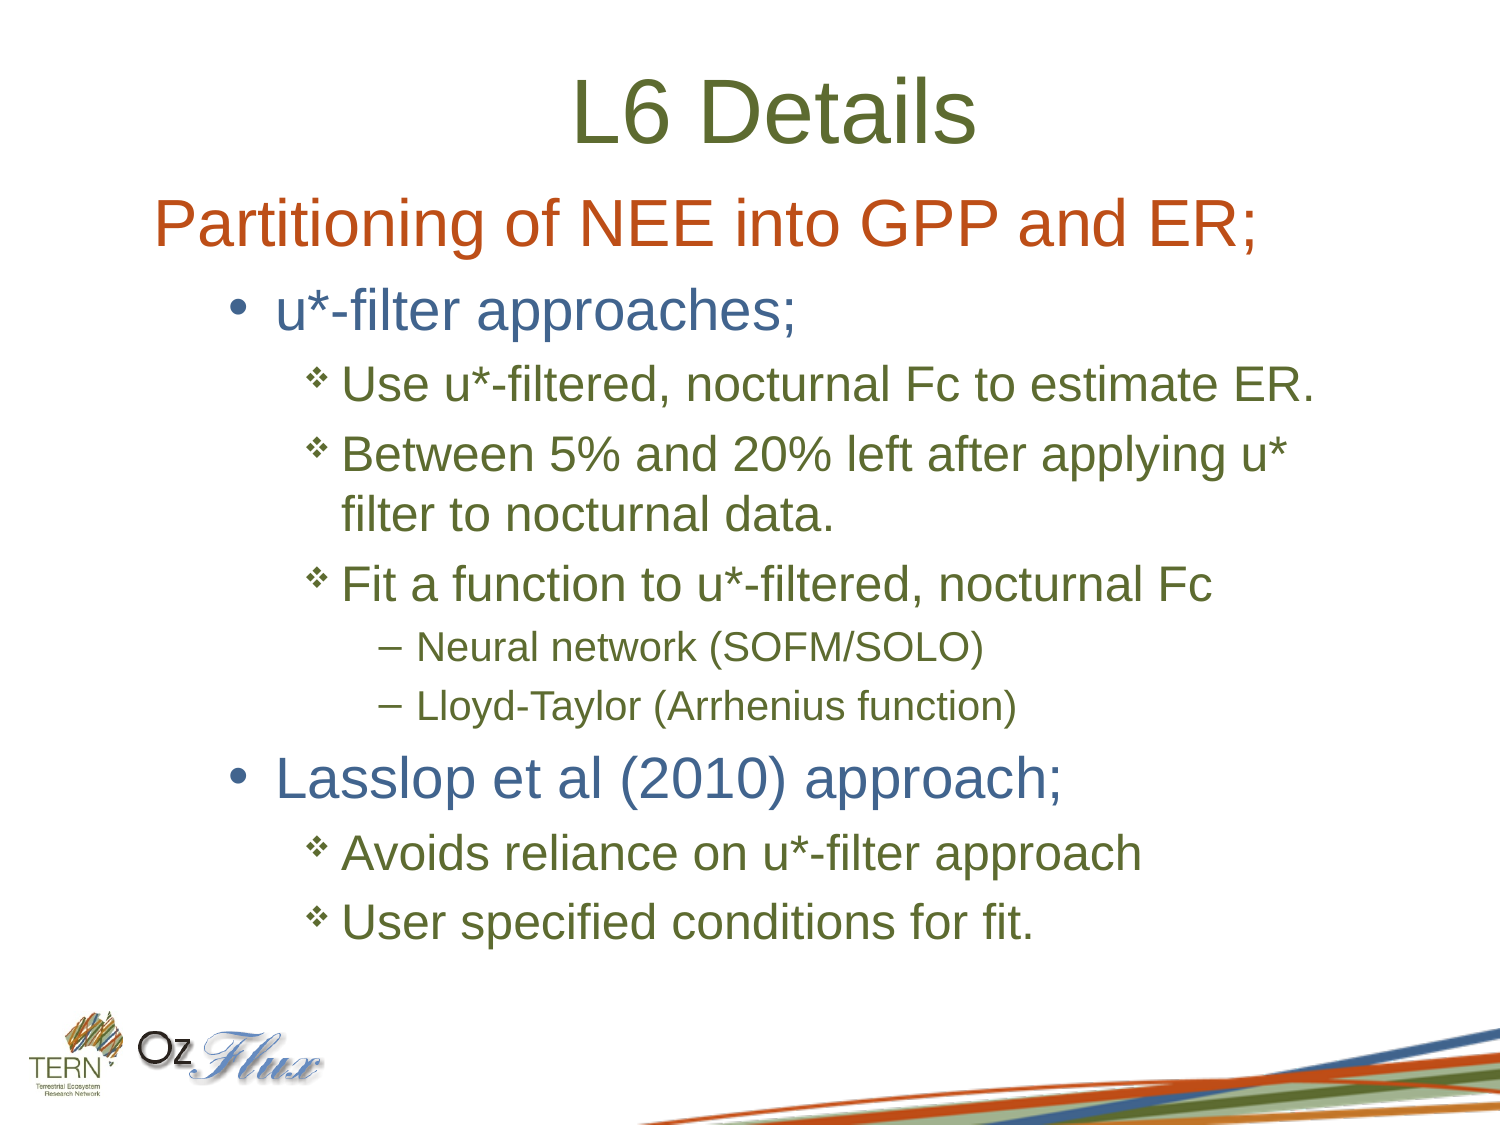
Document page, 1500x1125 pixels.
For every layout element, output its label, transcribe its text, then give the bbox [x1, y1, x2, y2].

list Partitioning of NEE into GPP and ER; u*-filter approaches; Use u*-filtered, nocturnal Fc to estimate ER. Between 5% and 20% left after applying u* filter to nocturnal data. Fit a function to u*-filtered, nocturnal Fc Neural network (SOFM/SOLO) Lloyd-Taylor (Arrhenius function) Lasslop et al (2010) approach; Avoids reliance on u*-filter approach User specified conditions for fit. [138, 172, 1369, 976]
picture [637, 1028, 1500, 1125]
picture [29, 1011, 123, 1098]
picture [135, 1011, 325, 1106]
title L6 Details [513, 42, 1036, 171]
